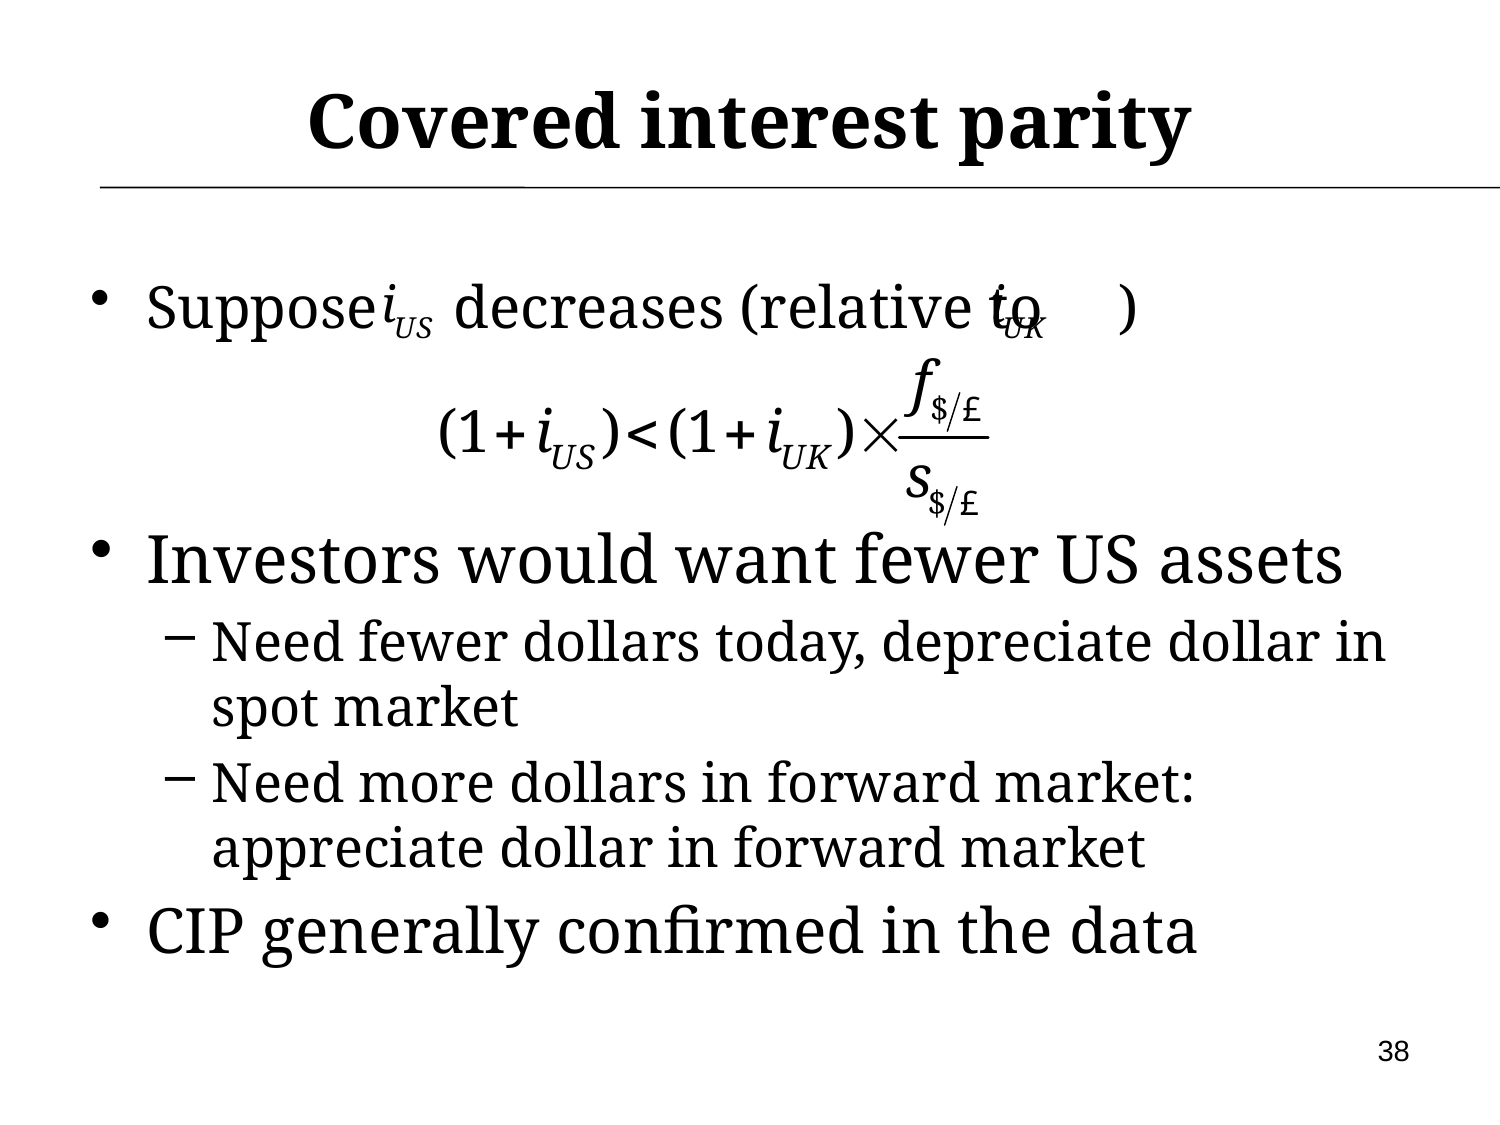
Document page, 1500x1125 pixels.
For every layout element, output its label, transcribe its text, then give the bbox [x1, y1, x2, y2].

slide_number 38 [1074, 1024, 1426, 1103]
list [437, 349, 1003, 532]
title Covered interest parity [74, 49, 1426, 188]
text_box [378, 274, 438, 344]
list Suppose decreases (relative to ) Investors would want fewer US assets Need fewer dollars today, depreciate dollar in spot market Need more dollars in forward market: appreciate dollar in forward market CIP generally confirmed in the data [74, 262, 1426, 1006]
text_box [987, 274, 1051, 344]
